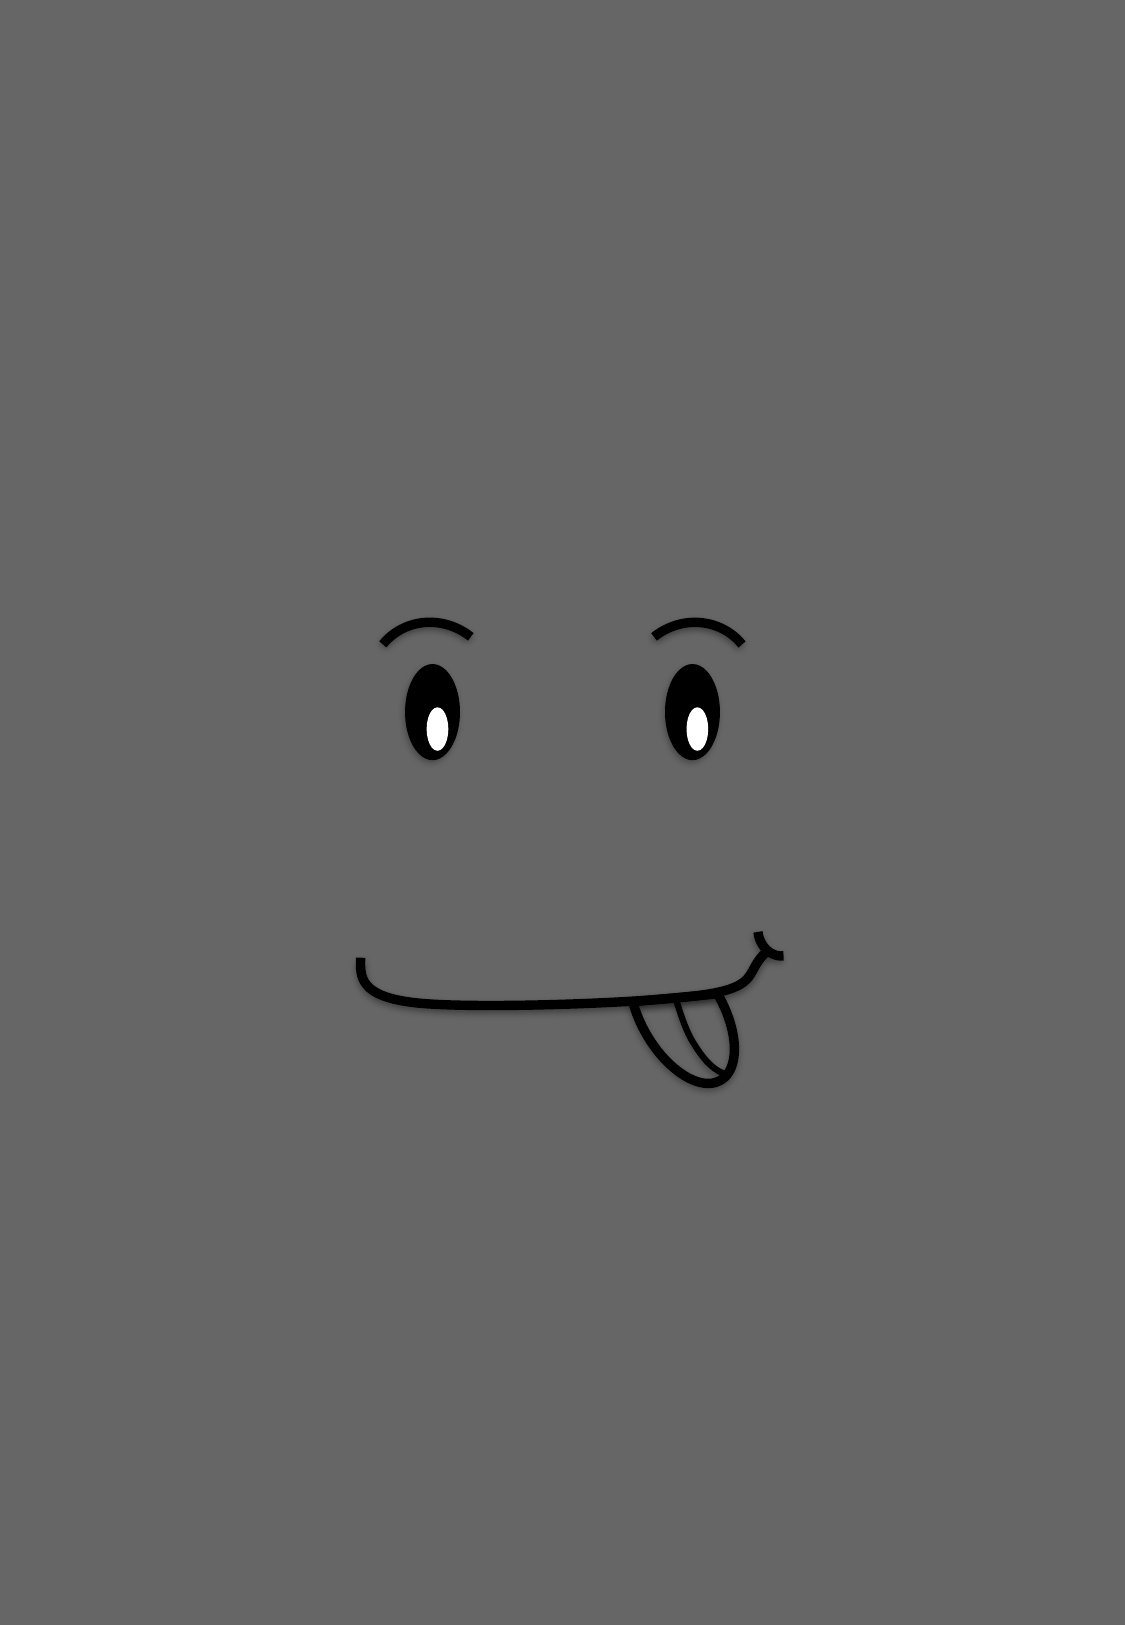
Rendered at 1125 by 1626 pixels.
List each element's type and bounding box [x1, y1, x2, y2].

text_box [404, 755, 721, 761]
text_box [360, 902, 804, 1091]
text_box [368, 623, 757, 746]
